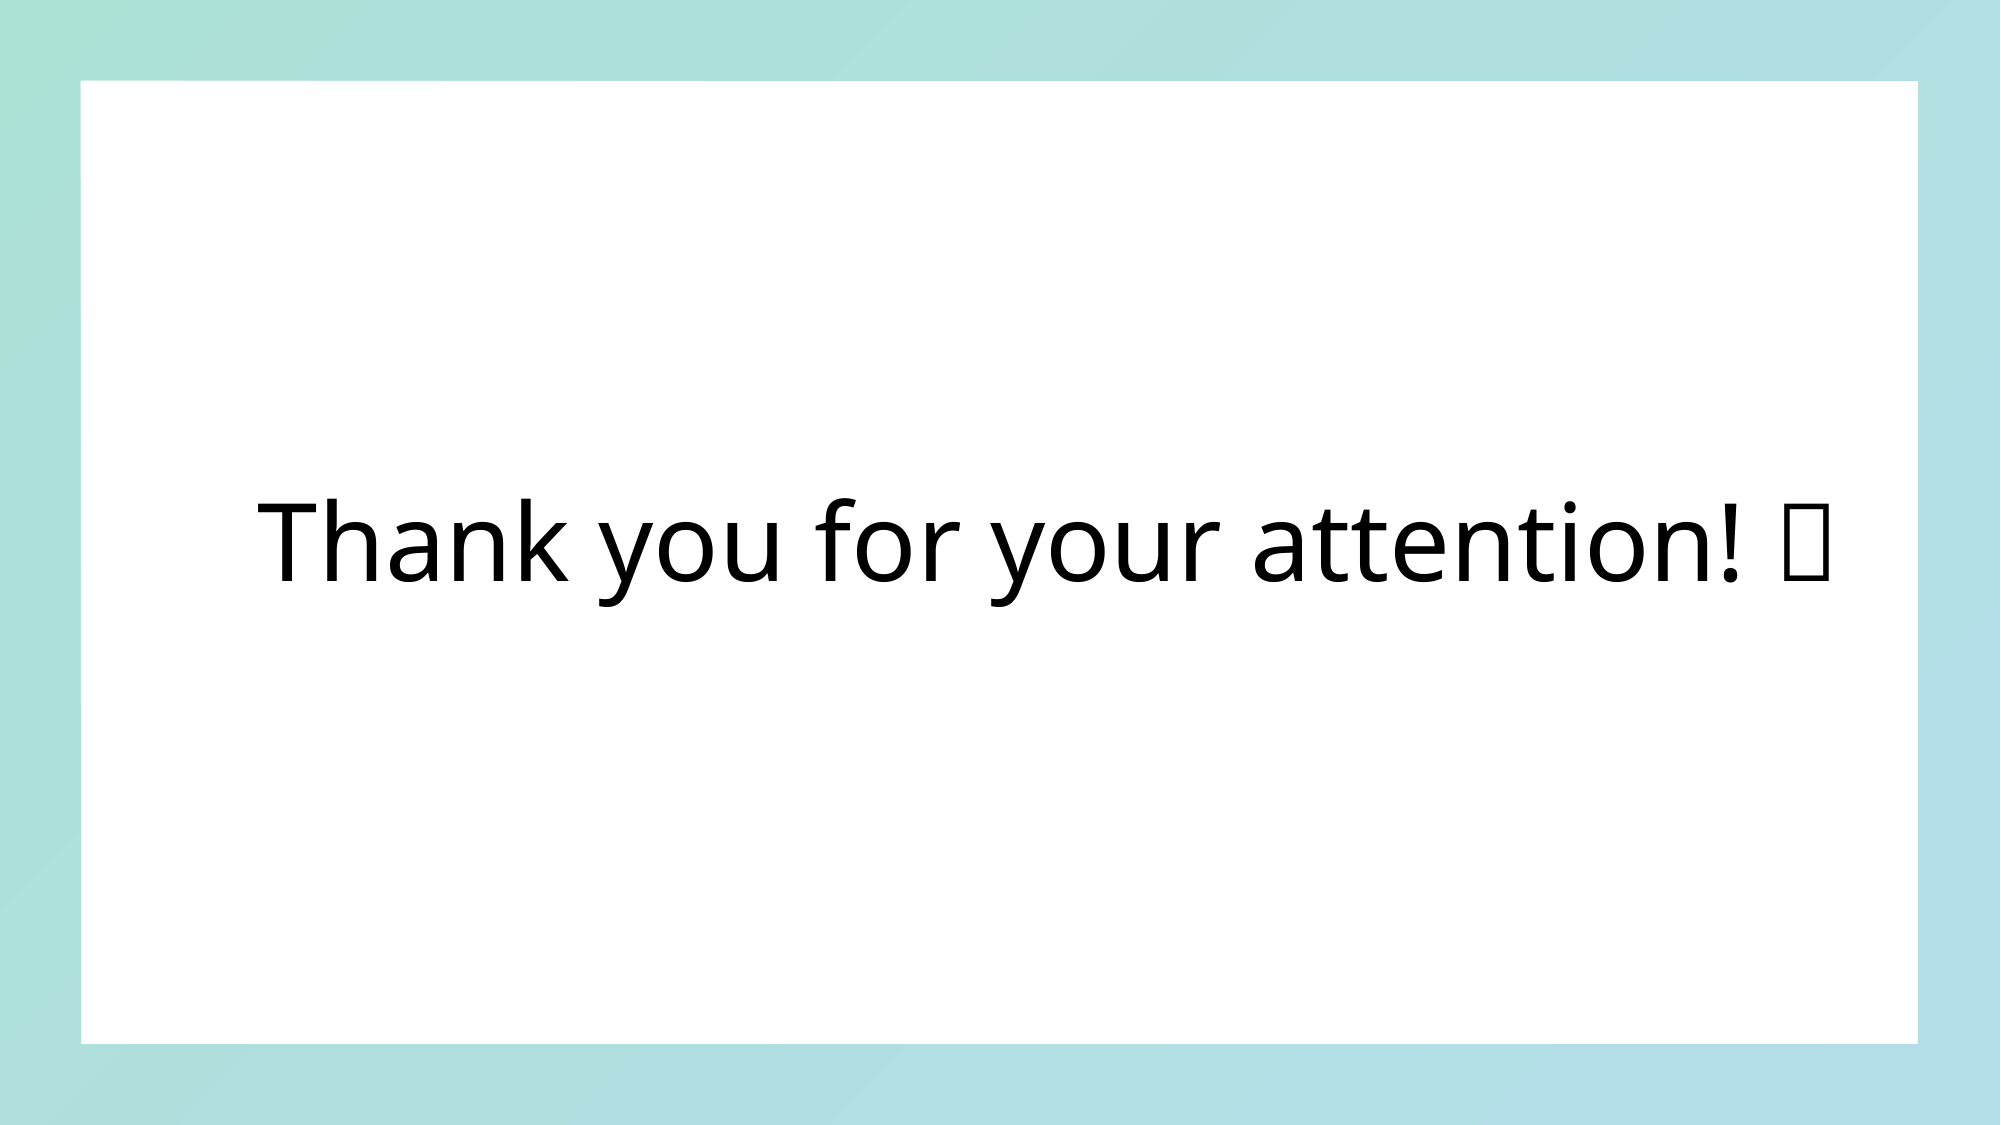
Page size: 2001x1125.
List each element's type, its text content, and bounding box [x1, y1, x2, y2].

title Thank you for your attention!  [242, 437, 1968, 655]
